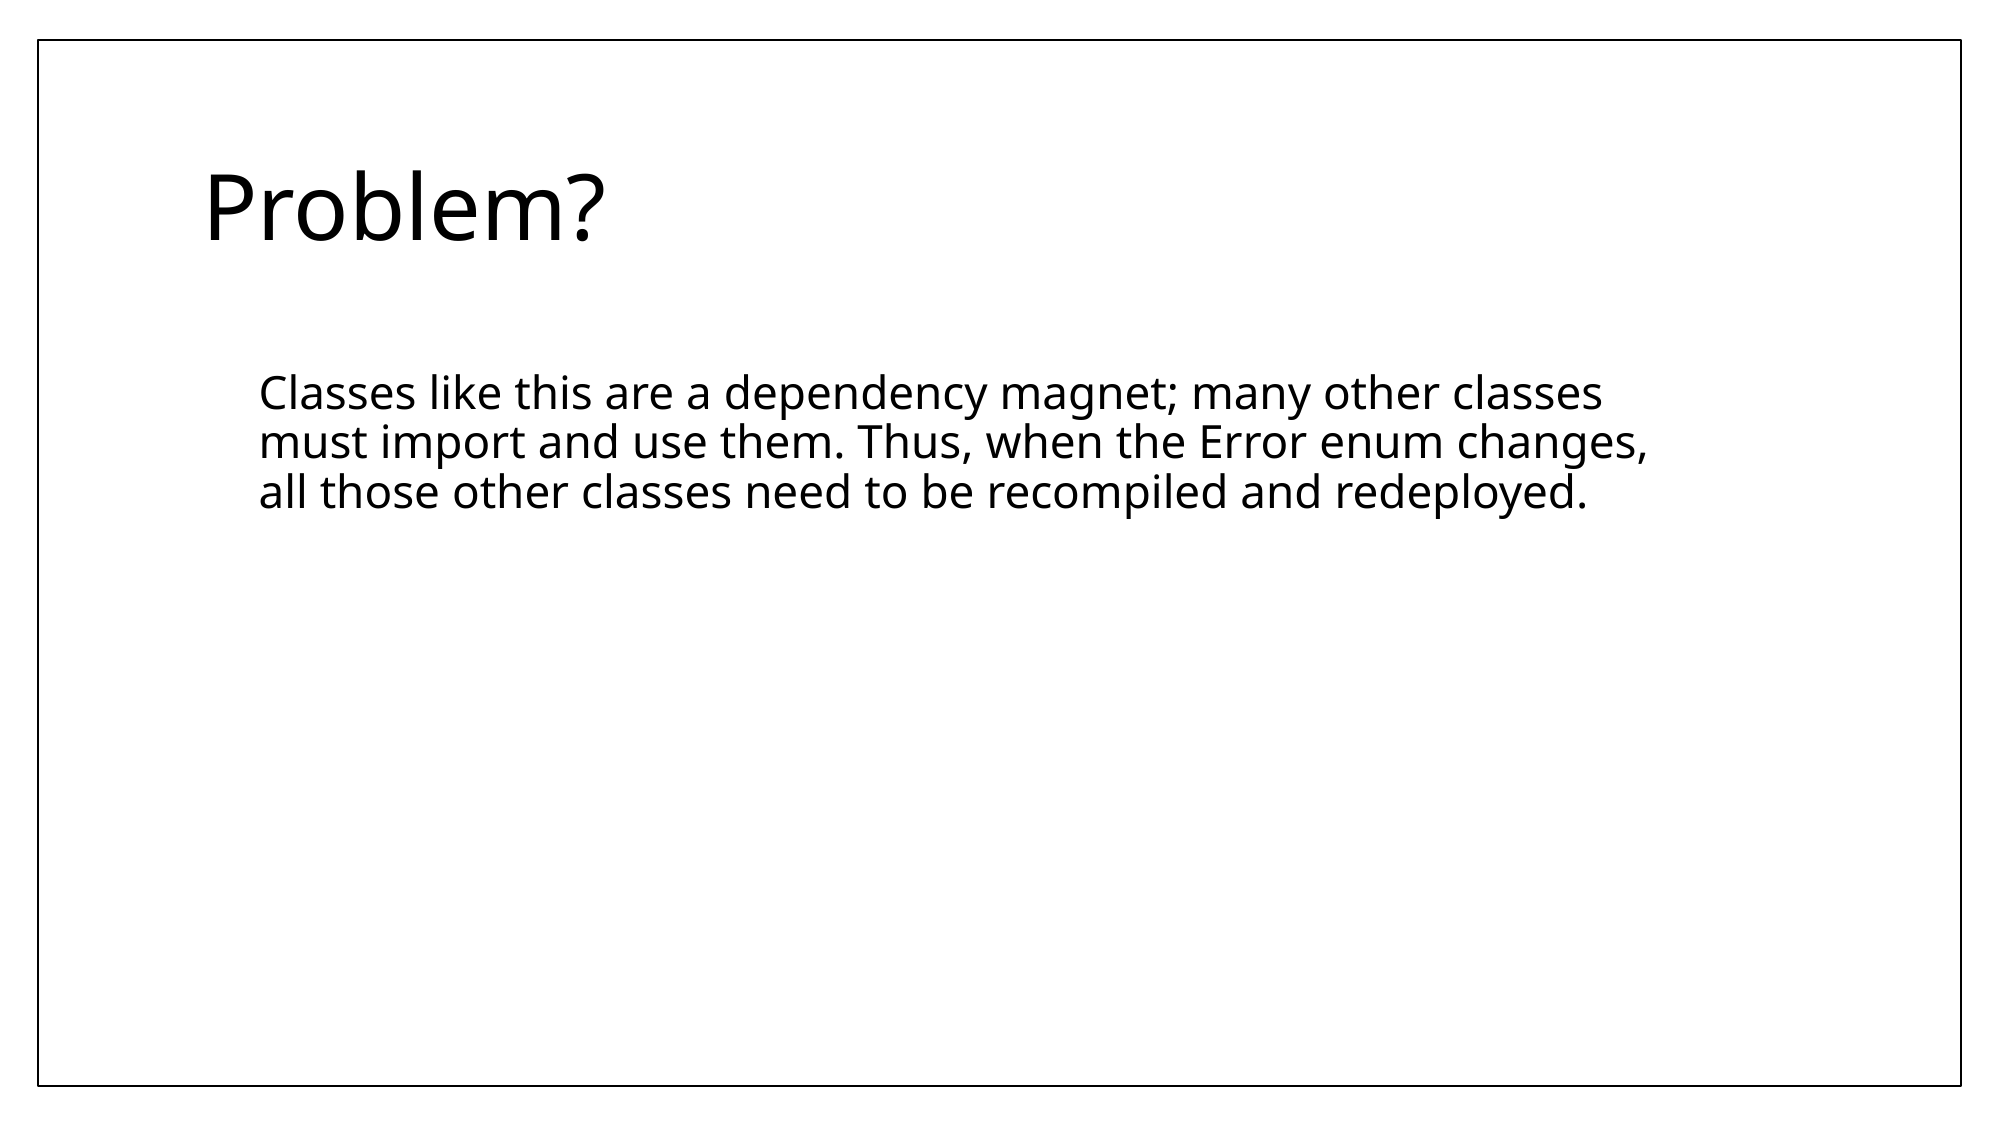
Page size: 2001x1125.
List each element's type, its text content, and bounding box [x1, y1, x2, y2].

title Problem? [187, 99, 1808, 323]
list Classes like this are a dependency magnet; many other classes must import and use them. Thus, when the Error enum changes, all those other classes need to be recompiled and redeployed. [235, 362, 1724, 1025]
